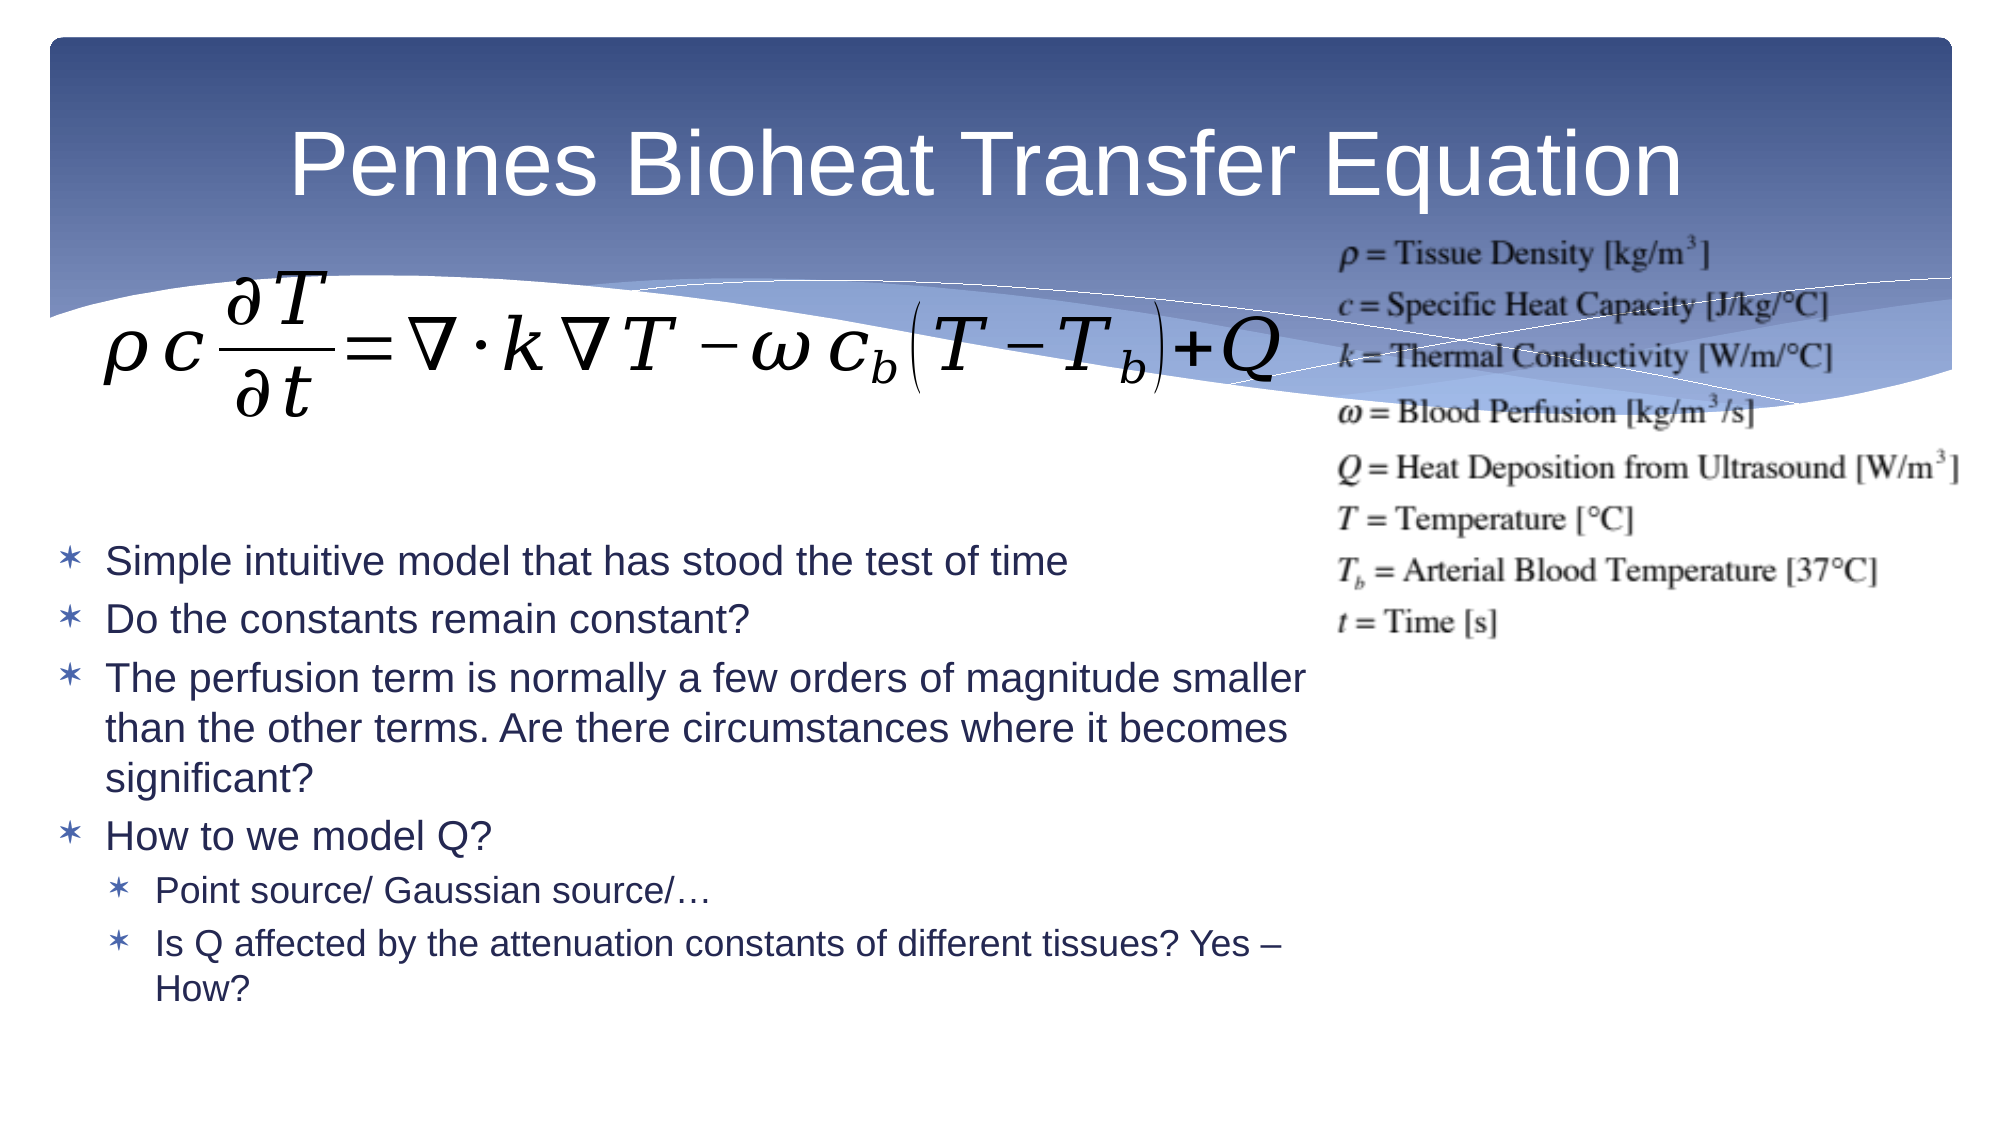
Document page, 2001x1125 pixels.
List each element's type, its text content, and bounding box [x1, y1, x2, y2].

list Simple intuitive model that has stood the test of time Do the constants remain constant? The perfusion term is normally a few orders of magnitude smaller than the other terms. Are there circumstances where it becomes significant? How to we model Q? Point source/ Gaussian source/… Is Q affected by the attenuation constants of different tissues? Yes – How? [45, 526, 1340, 853]
title Pennes Bioheat Transfer Equation [99, 55, 1900, 261]
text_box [1333, 225, 1961, 642]
